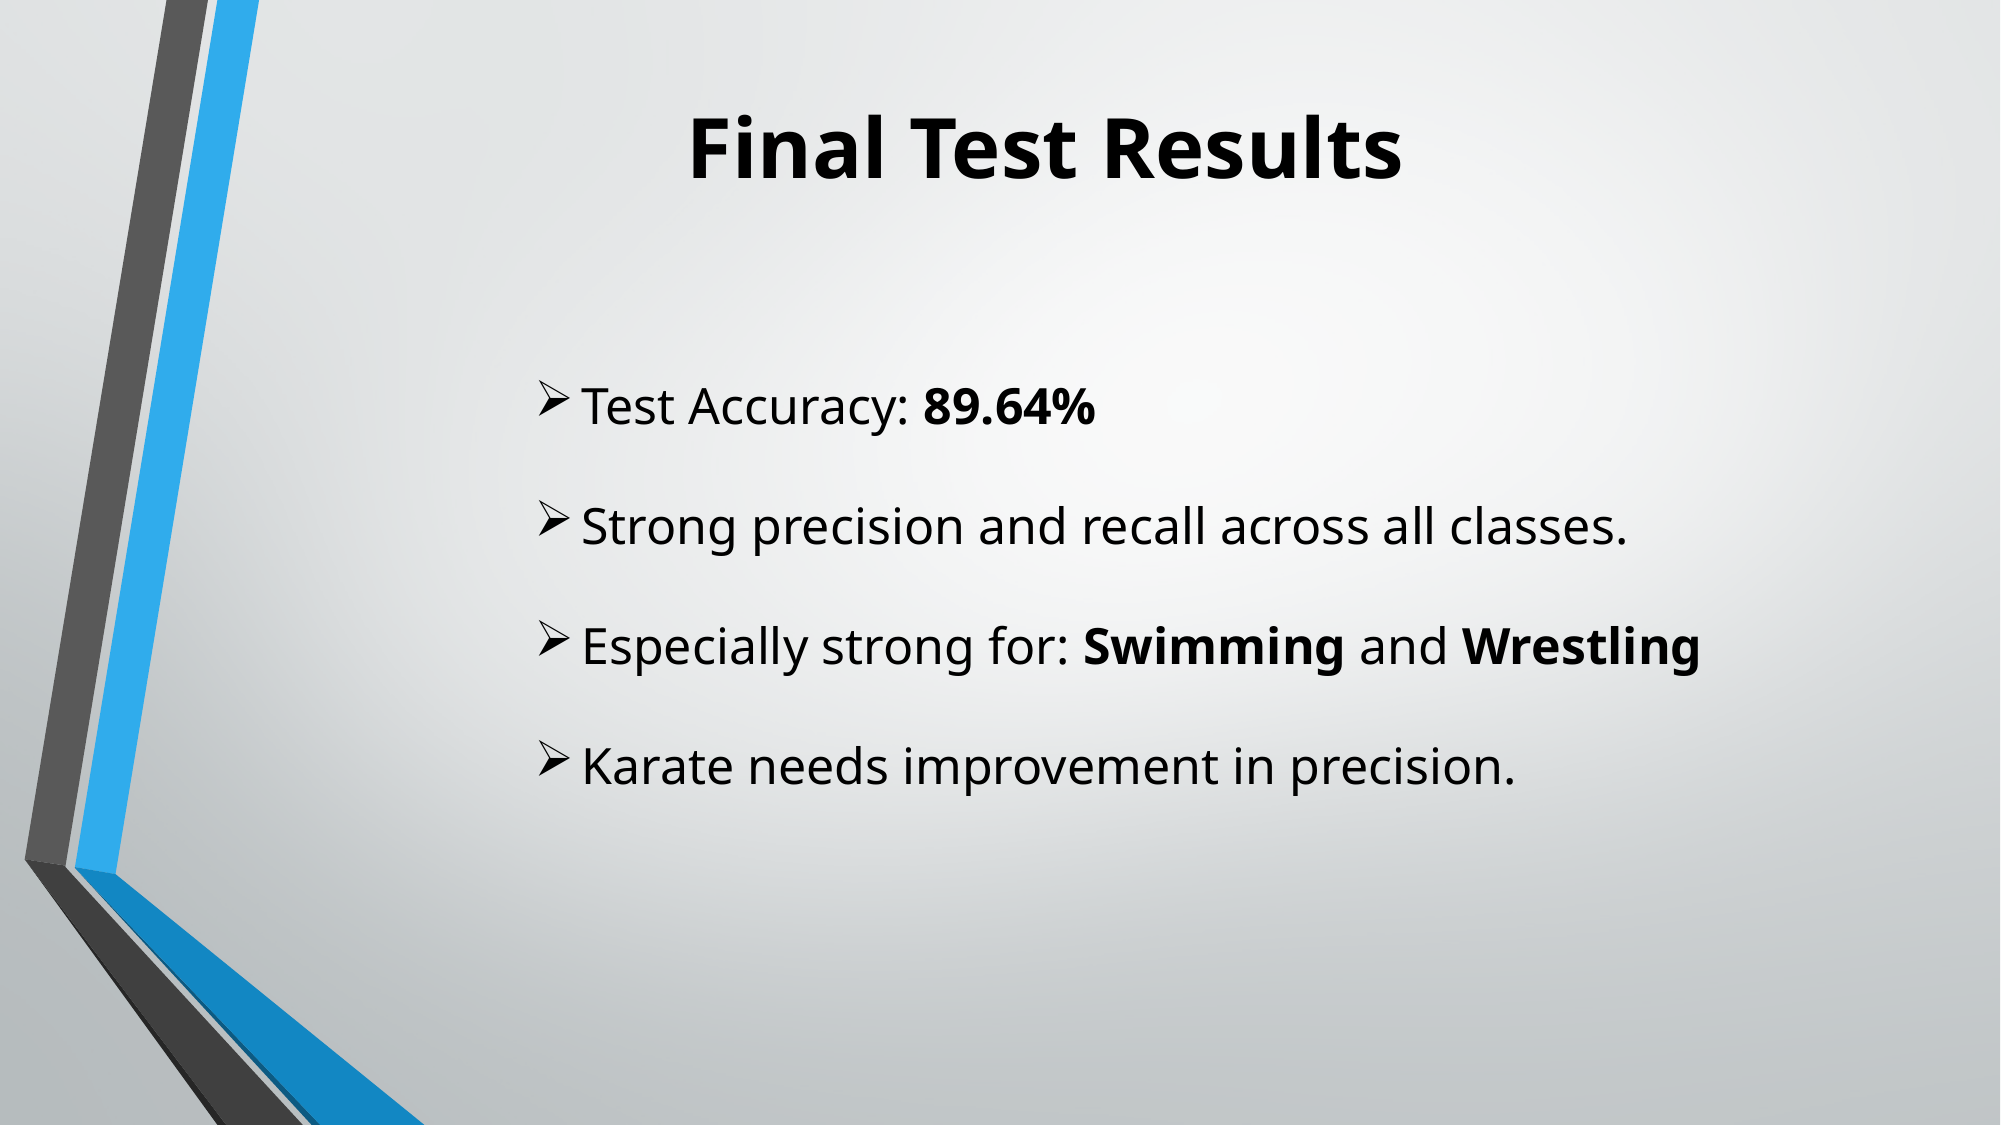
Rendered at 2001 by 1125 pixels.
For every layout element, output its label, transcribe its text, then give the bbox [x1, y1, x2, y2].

title Final Test Results [223, 57, 1868, 234]
list Test Accuracy: 89.64% Strong precision and recall across all classes. Especially strong for: Swimming and Wrestling Karate needs improvement in precision. [519, 228, 1758, 881]
